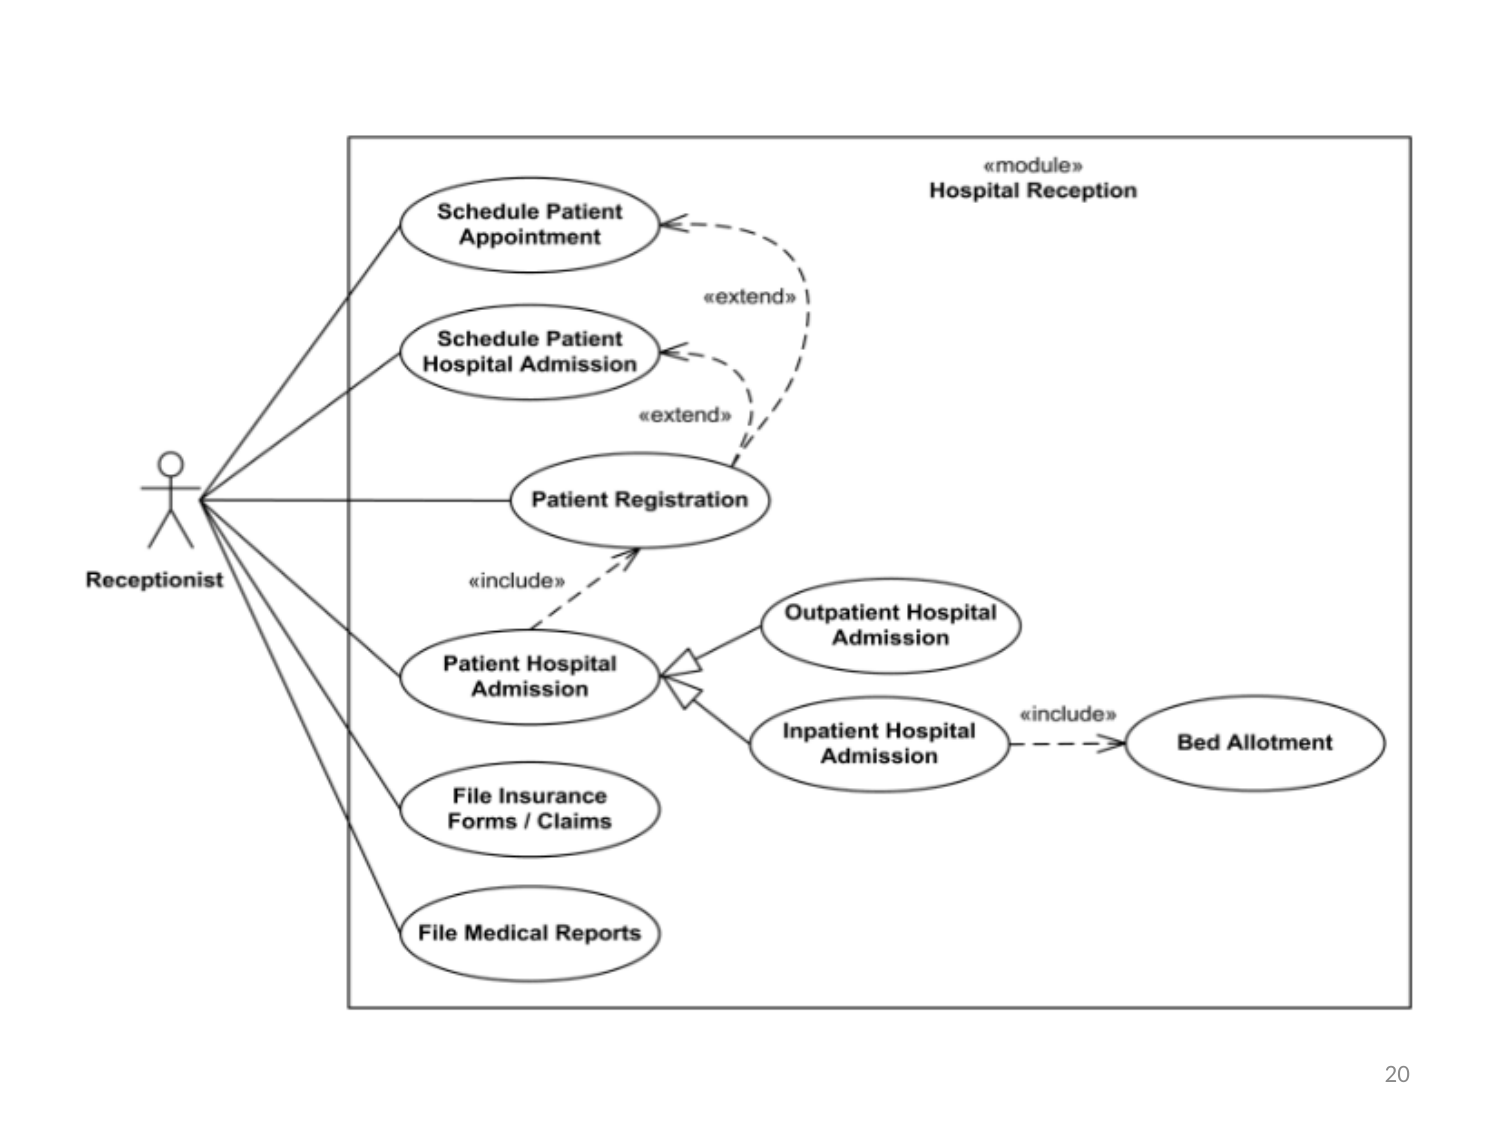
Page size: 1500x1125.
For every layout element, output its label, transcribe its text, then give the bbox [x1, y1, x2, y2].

picture [64, 125, 1427, 1022]
slide_number 20 [1074, 1042, 1425, 1103]
